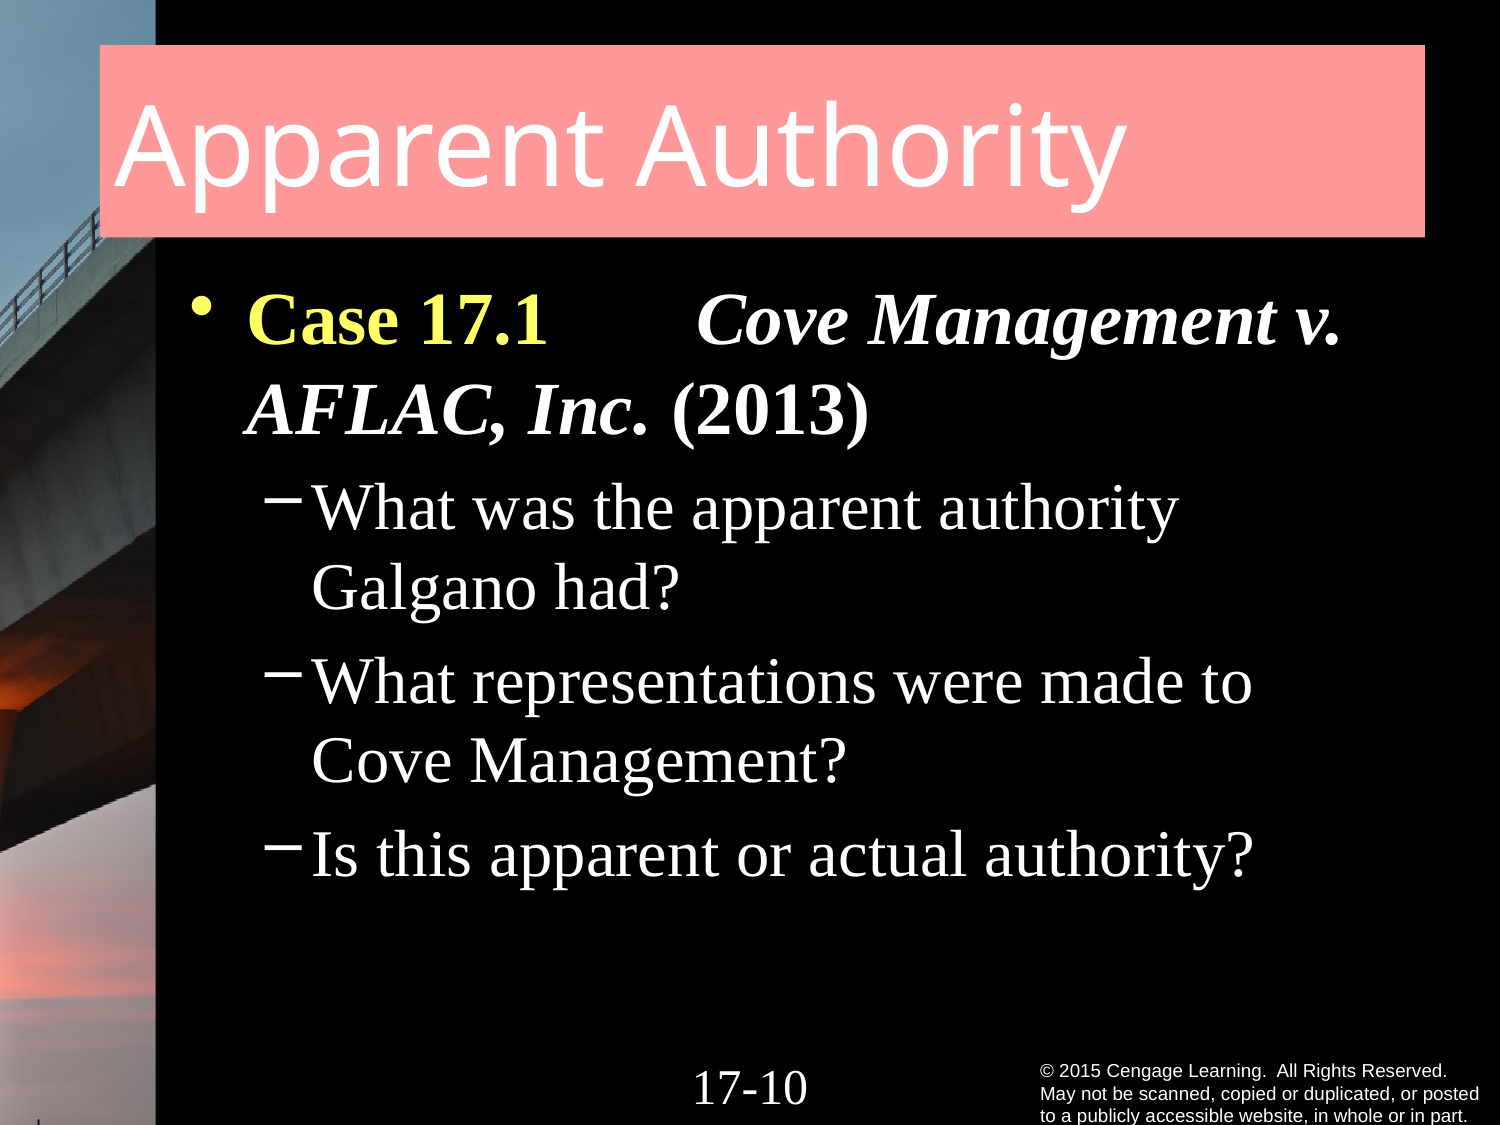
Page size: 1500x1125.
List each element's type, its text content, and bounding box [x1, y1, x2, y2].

slide_number 17-9 [574, 1046, 926, 1125]
picture [0, 0, 155, 1125]
list Case 17.1 Cove Management v. AFLAC, Inc. (2013) What was the apparent authority Galgano had? What representations were made to Cove Management? Is this apparent or actual authority? [174, 262, 1425, 1005]
title Apparent Authority [99, 44, 1426, 238]
